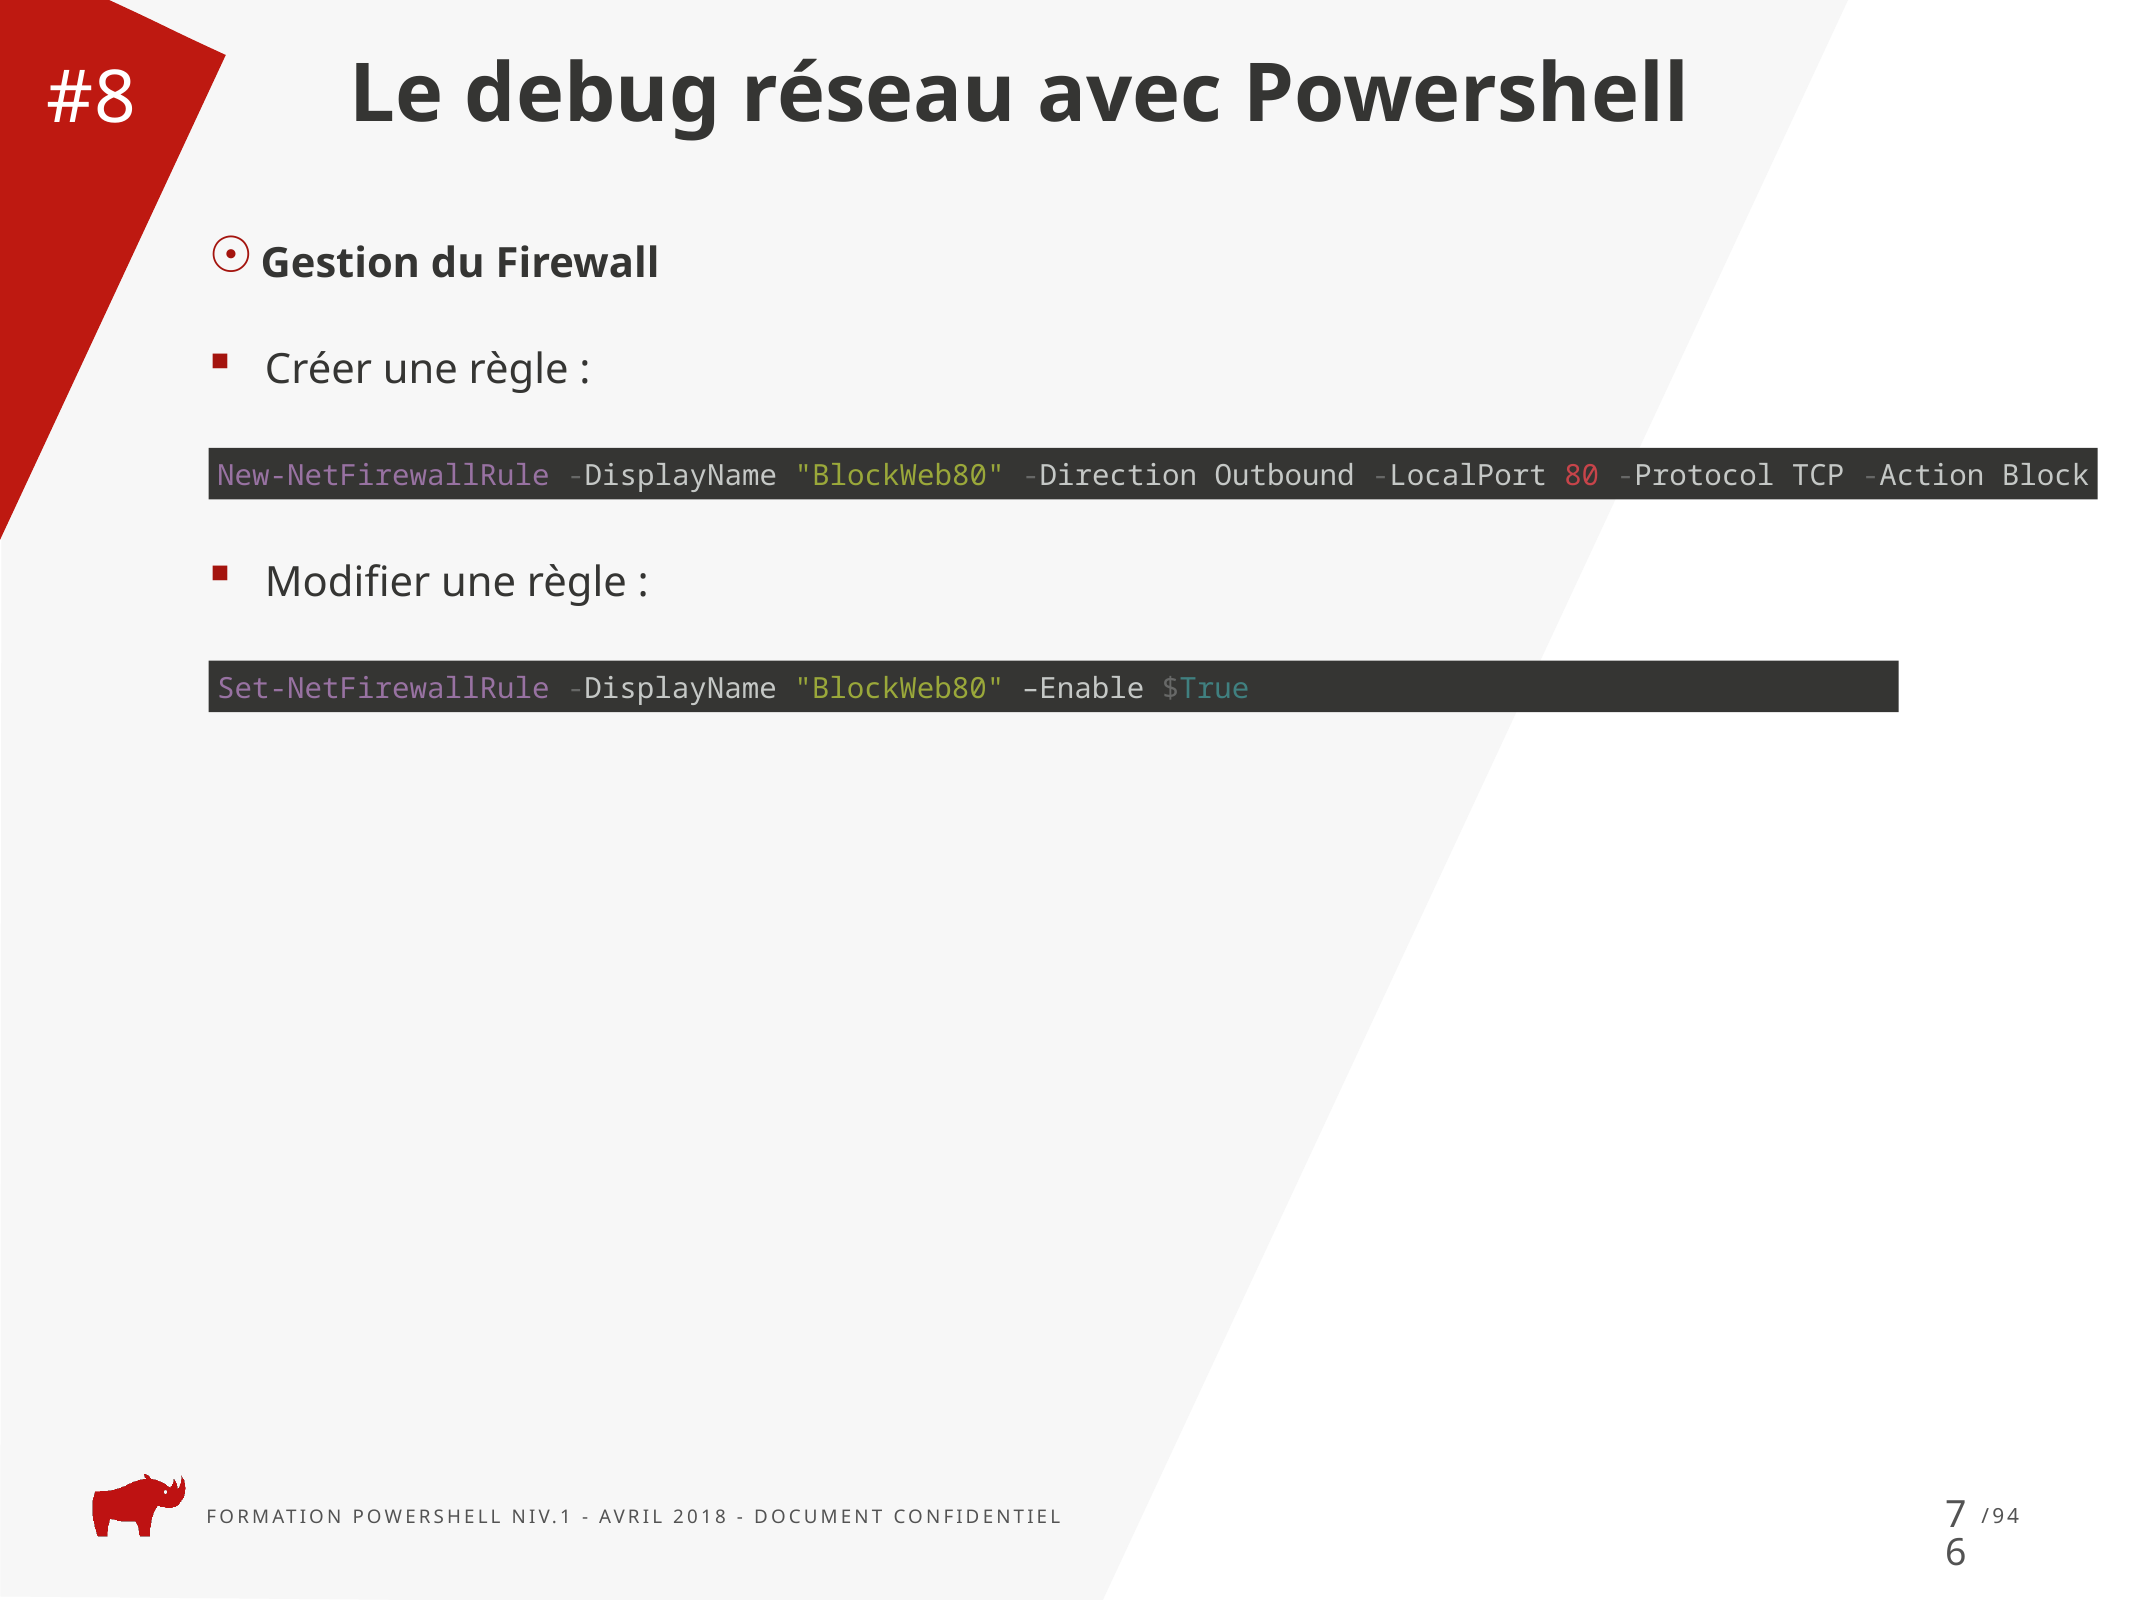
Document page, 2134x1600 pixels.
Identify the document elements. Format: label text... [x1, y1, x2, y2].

text_box Gestion du Firewall Créer une règle : Modifier une règle : [208, 517, 2090, 1340]
text_box Set-NetFirewallRule -DisplayName "BlockWeb80" –Enable $True [208, 660, 1899, 713]
slide_number 76 [1936, 1481, 1979, 1538]
picture [44, 1440, 230, 1572]
text_box #8 [38, 40, 145, 145]
text_box New-NetFirewallRule -DisplayName "BlockWeb80" -Direction Outbound -LocalPort 80 -Protocol TCP -Action Block [208, 430, 2098, 517]
text_box Gestion du Firewall Créer une règle : Modifier une règle : [208, 211, 2090, 430]
title Le debug réseau avec Powershell [340, 0, 2134, 147]
